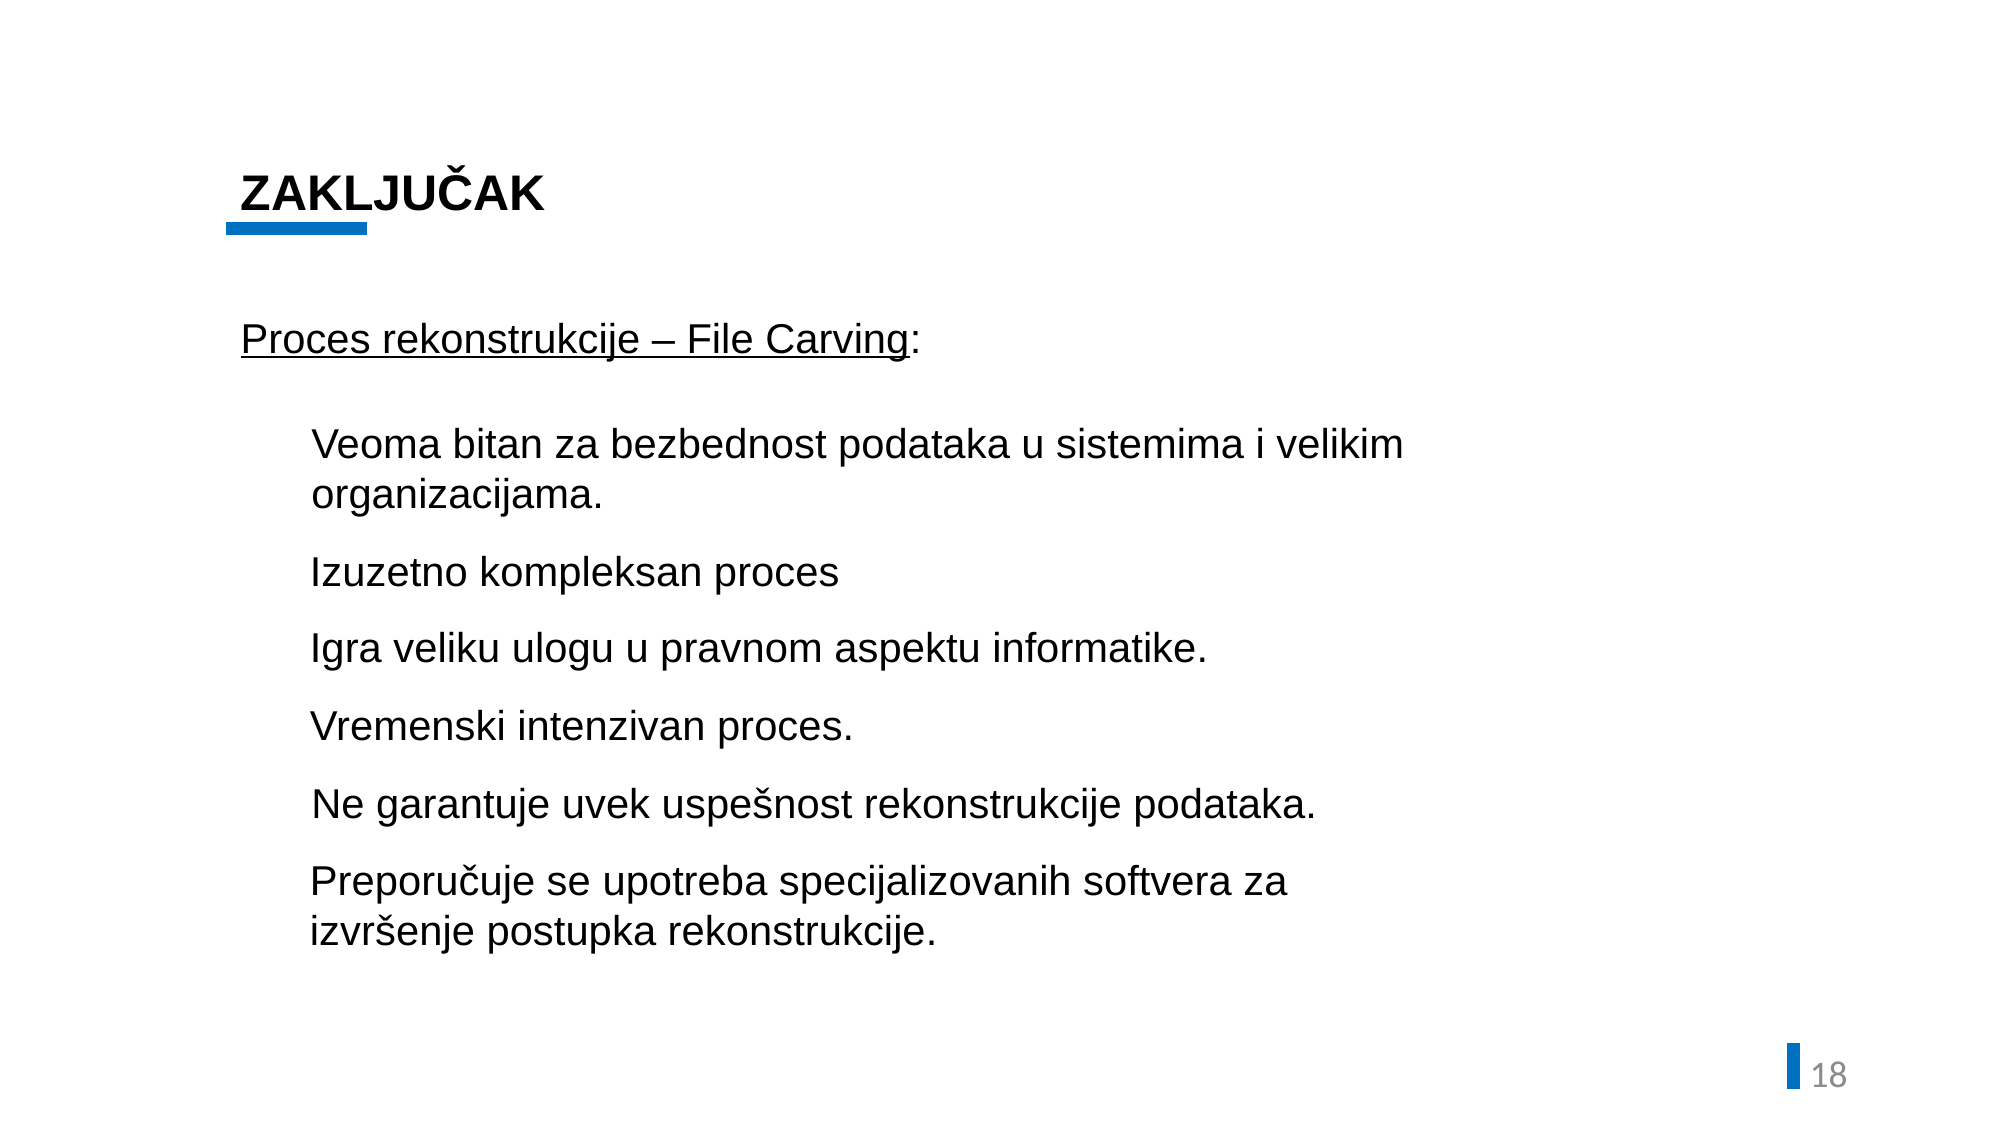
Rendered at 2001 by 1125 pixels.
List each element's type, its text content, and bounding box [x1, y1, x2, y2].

text_box ZAKLJUČAK [225, 152, 1710, 228]
text_box Izuzetno kompleksan proces [295, 537, 1377, 602]
text_box Vremenski intenzivan proces. [295, 691, 1045, 757]
slide_number 17 [1412, 1042, 1863, 1103]
text_box Ne garantuje uvek uspešnost rekonstrukcije podataka. [296, 769, 1378, 835]
text_box Veoma bitan za bezbednost podataka u sistemima i velikim organizacijama. [296, 409, 1643, 525]
text_box Preporučuje se upotreba specijalizovanih softvera za izvršenje postupka rekonstrukcije. [295, 846, 1377, 961]
text_box Igra veliku ulogu u pravnom aspektu informatike. [295, 613, 1231, 679]
text_box Proces rekonstrukcije – File Carving: [225, 304, 1000, 370]
